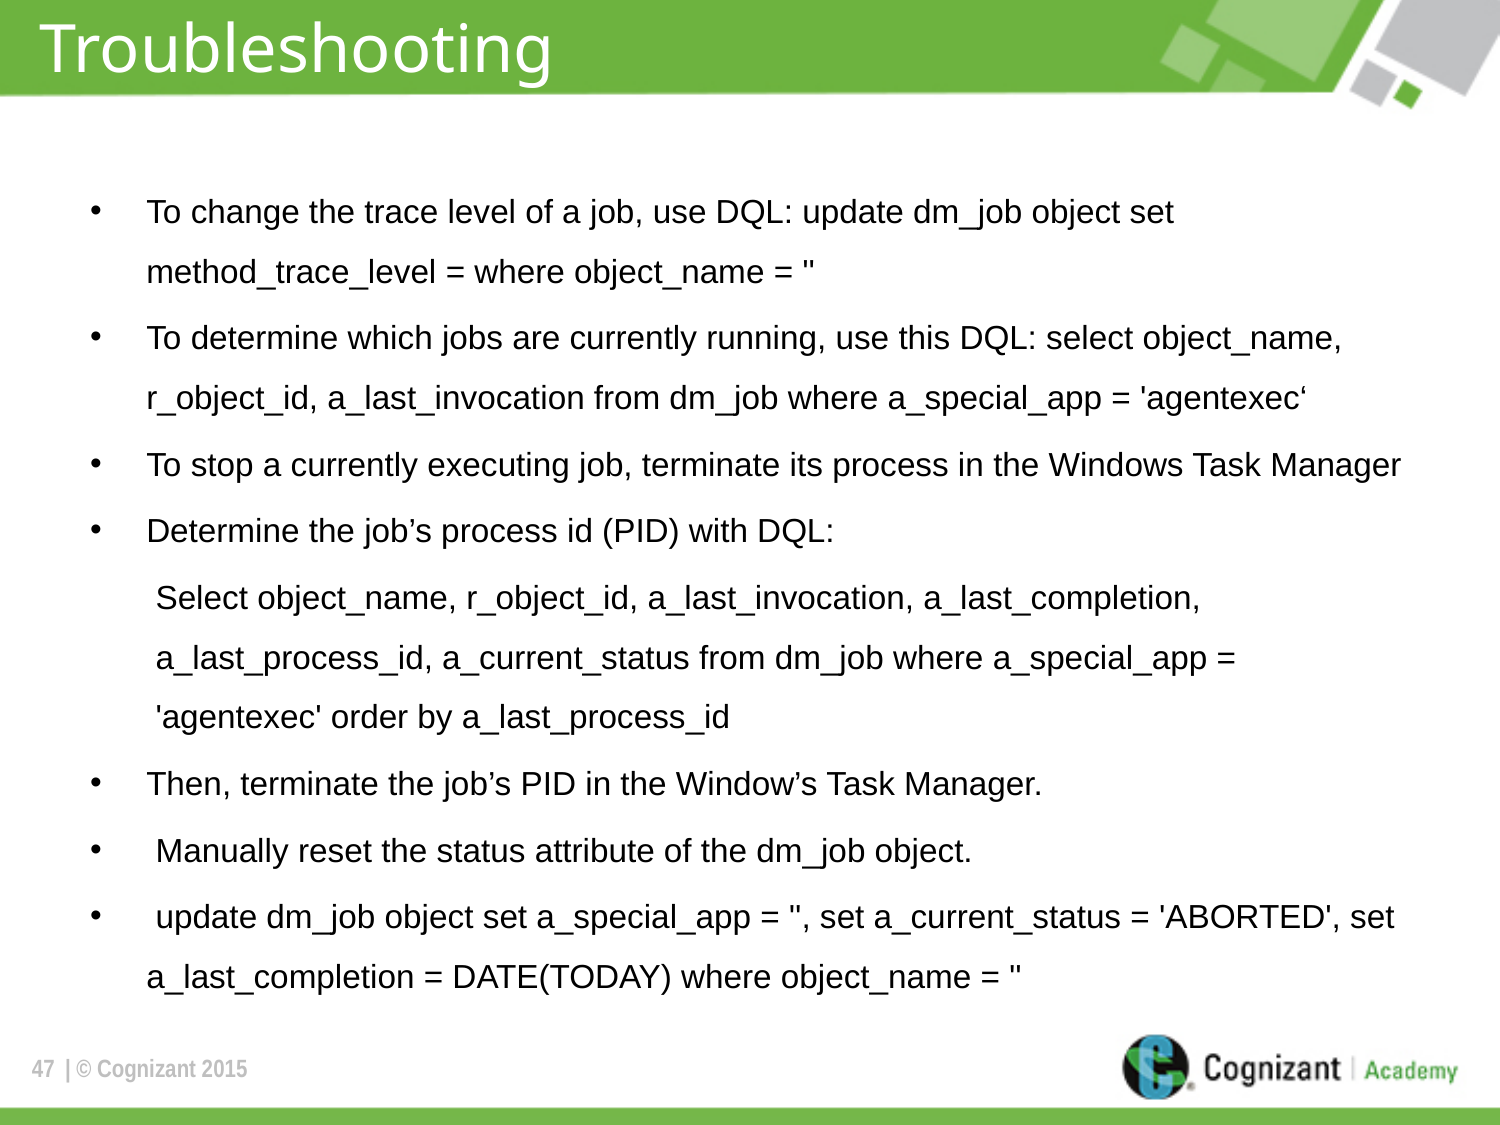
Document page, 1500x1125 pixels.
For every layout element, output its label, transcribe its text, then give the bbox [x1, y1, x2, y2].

slide_number 47 [16, 1037, 88, 1098]
title Troubleshooting [24, 3, 1200, 88]
picture [0, 0, 1500, 1125]
footer | © Cognizant 2015 [88, 1037, 275, 1098]
list To change the trace level of a job, use DQL: update dm_job object set method_trace_level = where object_name = '' To determine which jobs are currently running, use this DQL: select object_name, r_object_id, a_last_invocation from dm_job where a_special_app = 'agentexec‘ To stop a currently executing job, terminate its process in the Windows Task Manager Determine the job’s process id (PID) with DQL: Select object_name, r_object_id, a_last_invocation, a_last_completion, a_last_process_id, a_current_status from dm_job where a_special_app = 'agentexec' order by a_last_process_id Then, terminate the job’s PID in the Window’s Task Manager. Manually reset the status attribute of the dm_job object. update dm_job object set a_special_app = '', set a_current_status = 'ABORTED', set a_last_completion = DATE(TODAY) where object_name = '' [74, 162, 1426, 1006]
text_box [137, 552, 1425, 613]
